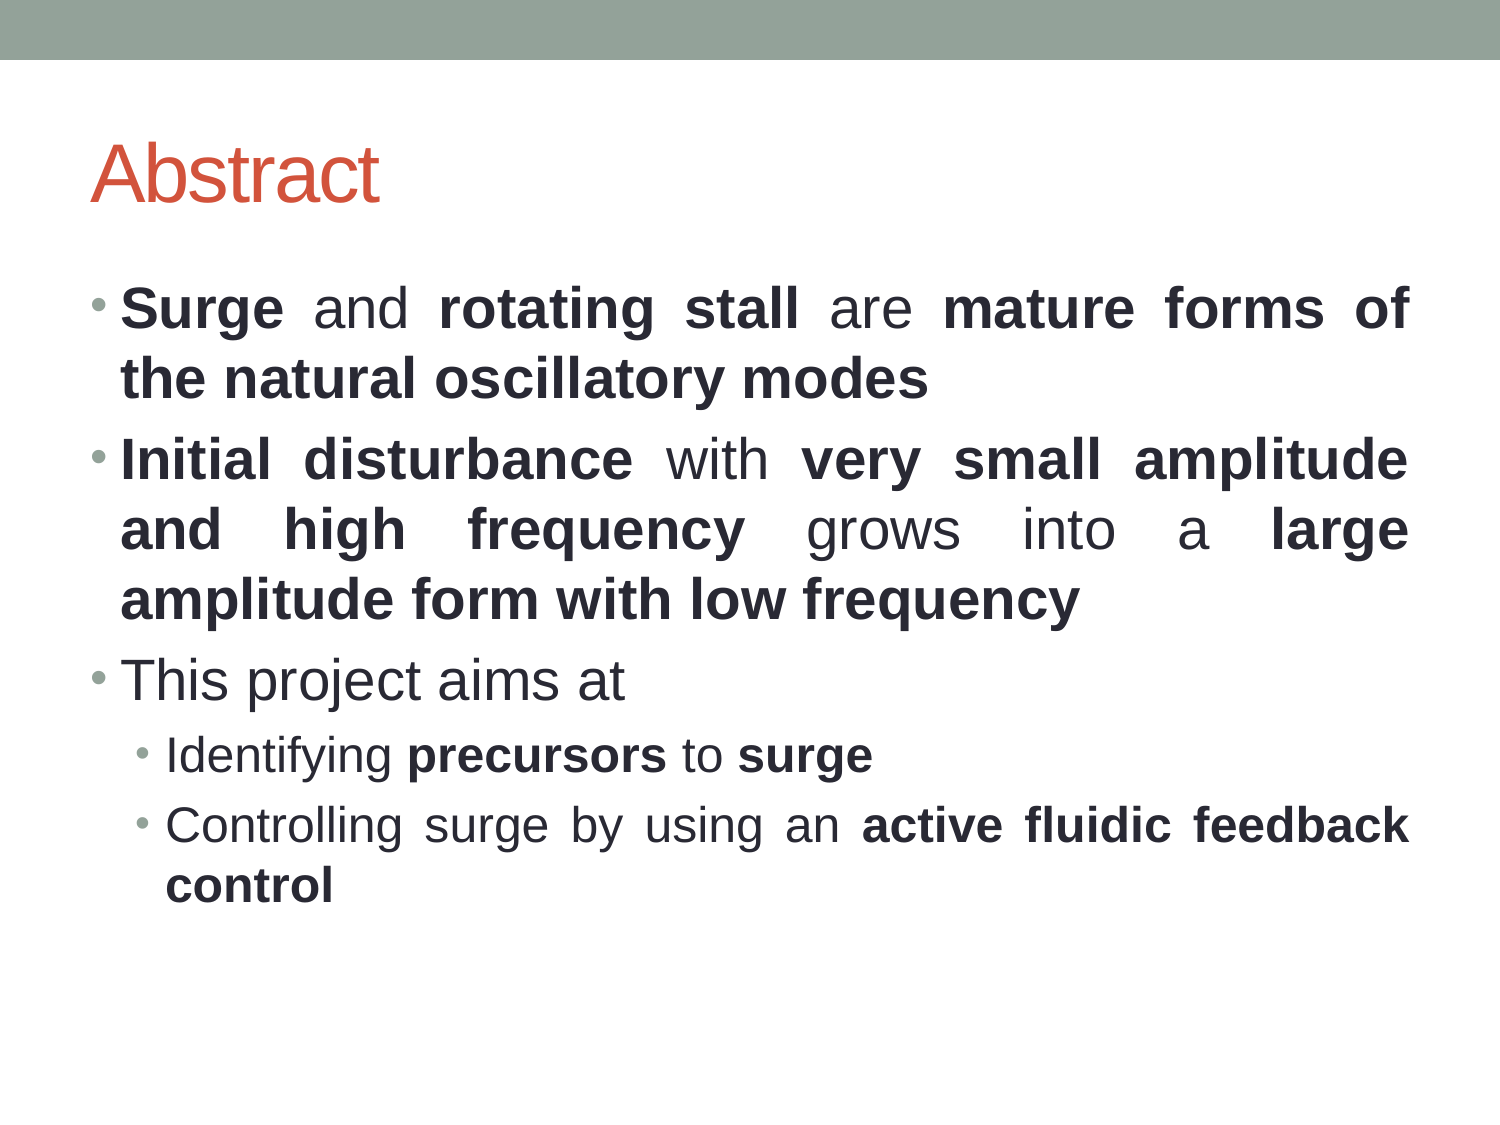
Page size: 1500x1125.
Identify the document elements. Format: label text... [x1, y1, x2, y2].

title Abstract [75, 87, 1425, 250]
list Surge and rotating stall are mature forms of the natural oscillatory modes Initial disturbance with very small amplitude and high frequency grows into a large amplitude form with low frequency This project aims at Identifying precursors to surge Controlling surge by using an active fluidic feedback control [75, 262, 1425, 1063]
